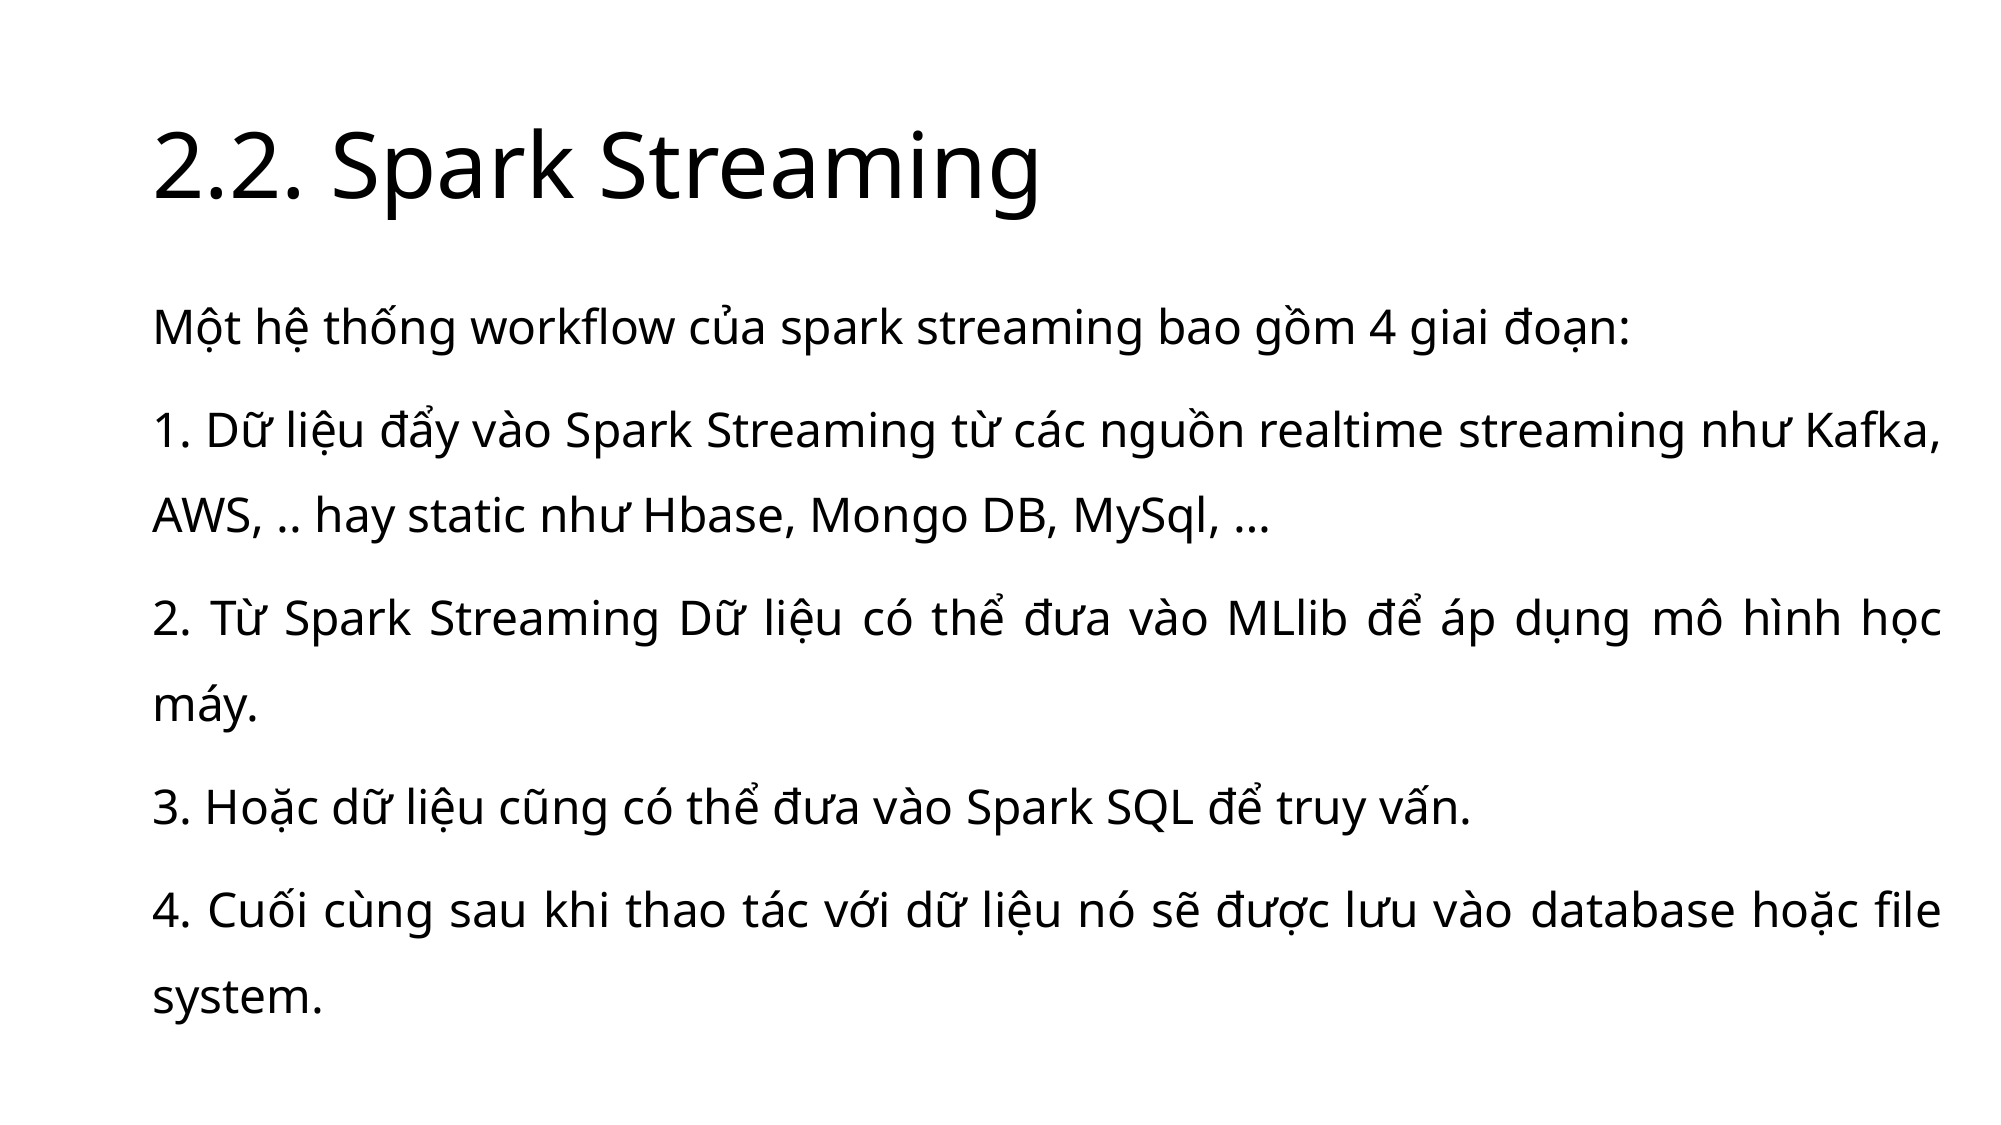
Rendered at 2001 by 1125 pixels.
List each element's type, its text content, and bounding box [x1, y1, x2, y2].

title 2.2. Spark Streaming [137, 59, 1863, 260]
list Một hệ thống workflow của spark streaming bao gồm 4 giai đoạn: 1. Dữ liệu đẩy vào Spark Streaming từ các nguồn realtime streaming như Kafka, AWS, .. hay static như Hbase, Mongo DB, MySql, … 2. Từ Spark Streaming Dữ liệu có thể đưa vào MLlib để áp dụng mô hình học máy. 3. Hoặc dữ liệu cũng có thể đưa vào Spark SQL để truy vấn. 4. Cuối cùng sau khi thao tác với dữ liệu nó sẽ được lưu vào database hoặc file system. [137, 260, 1958, 1048]
